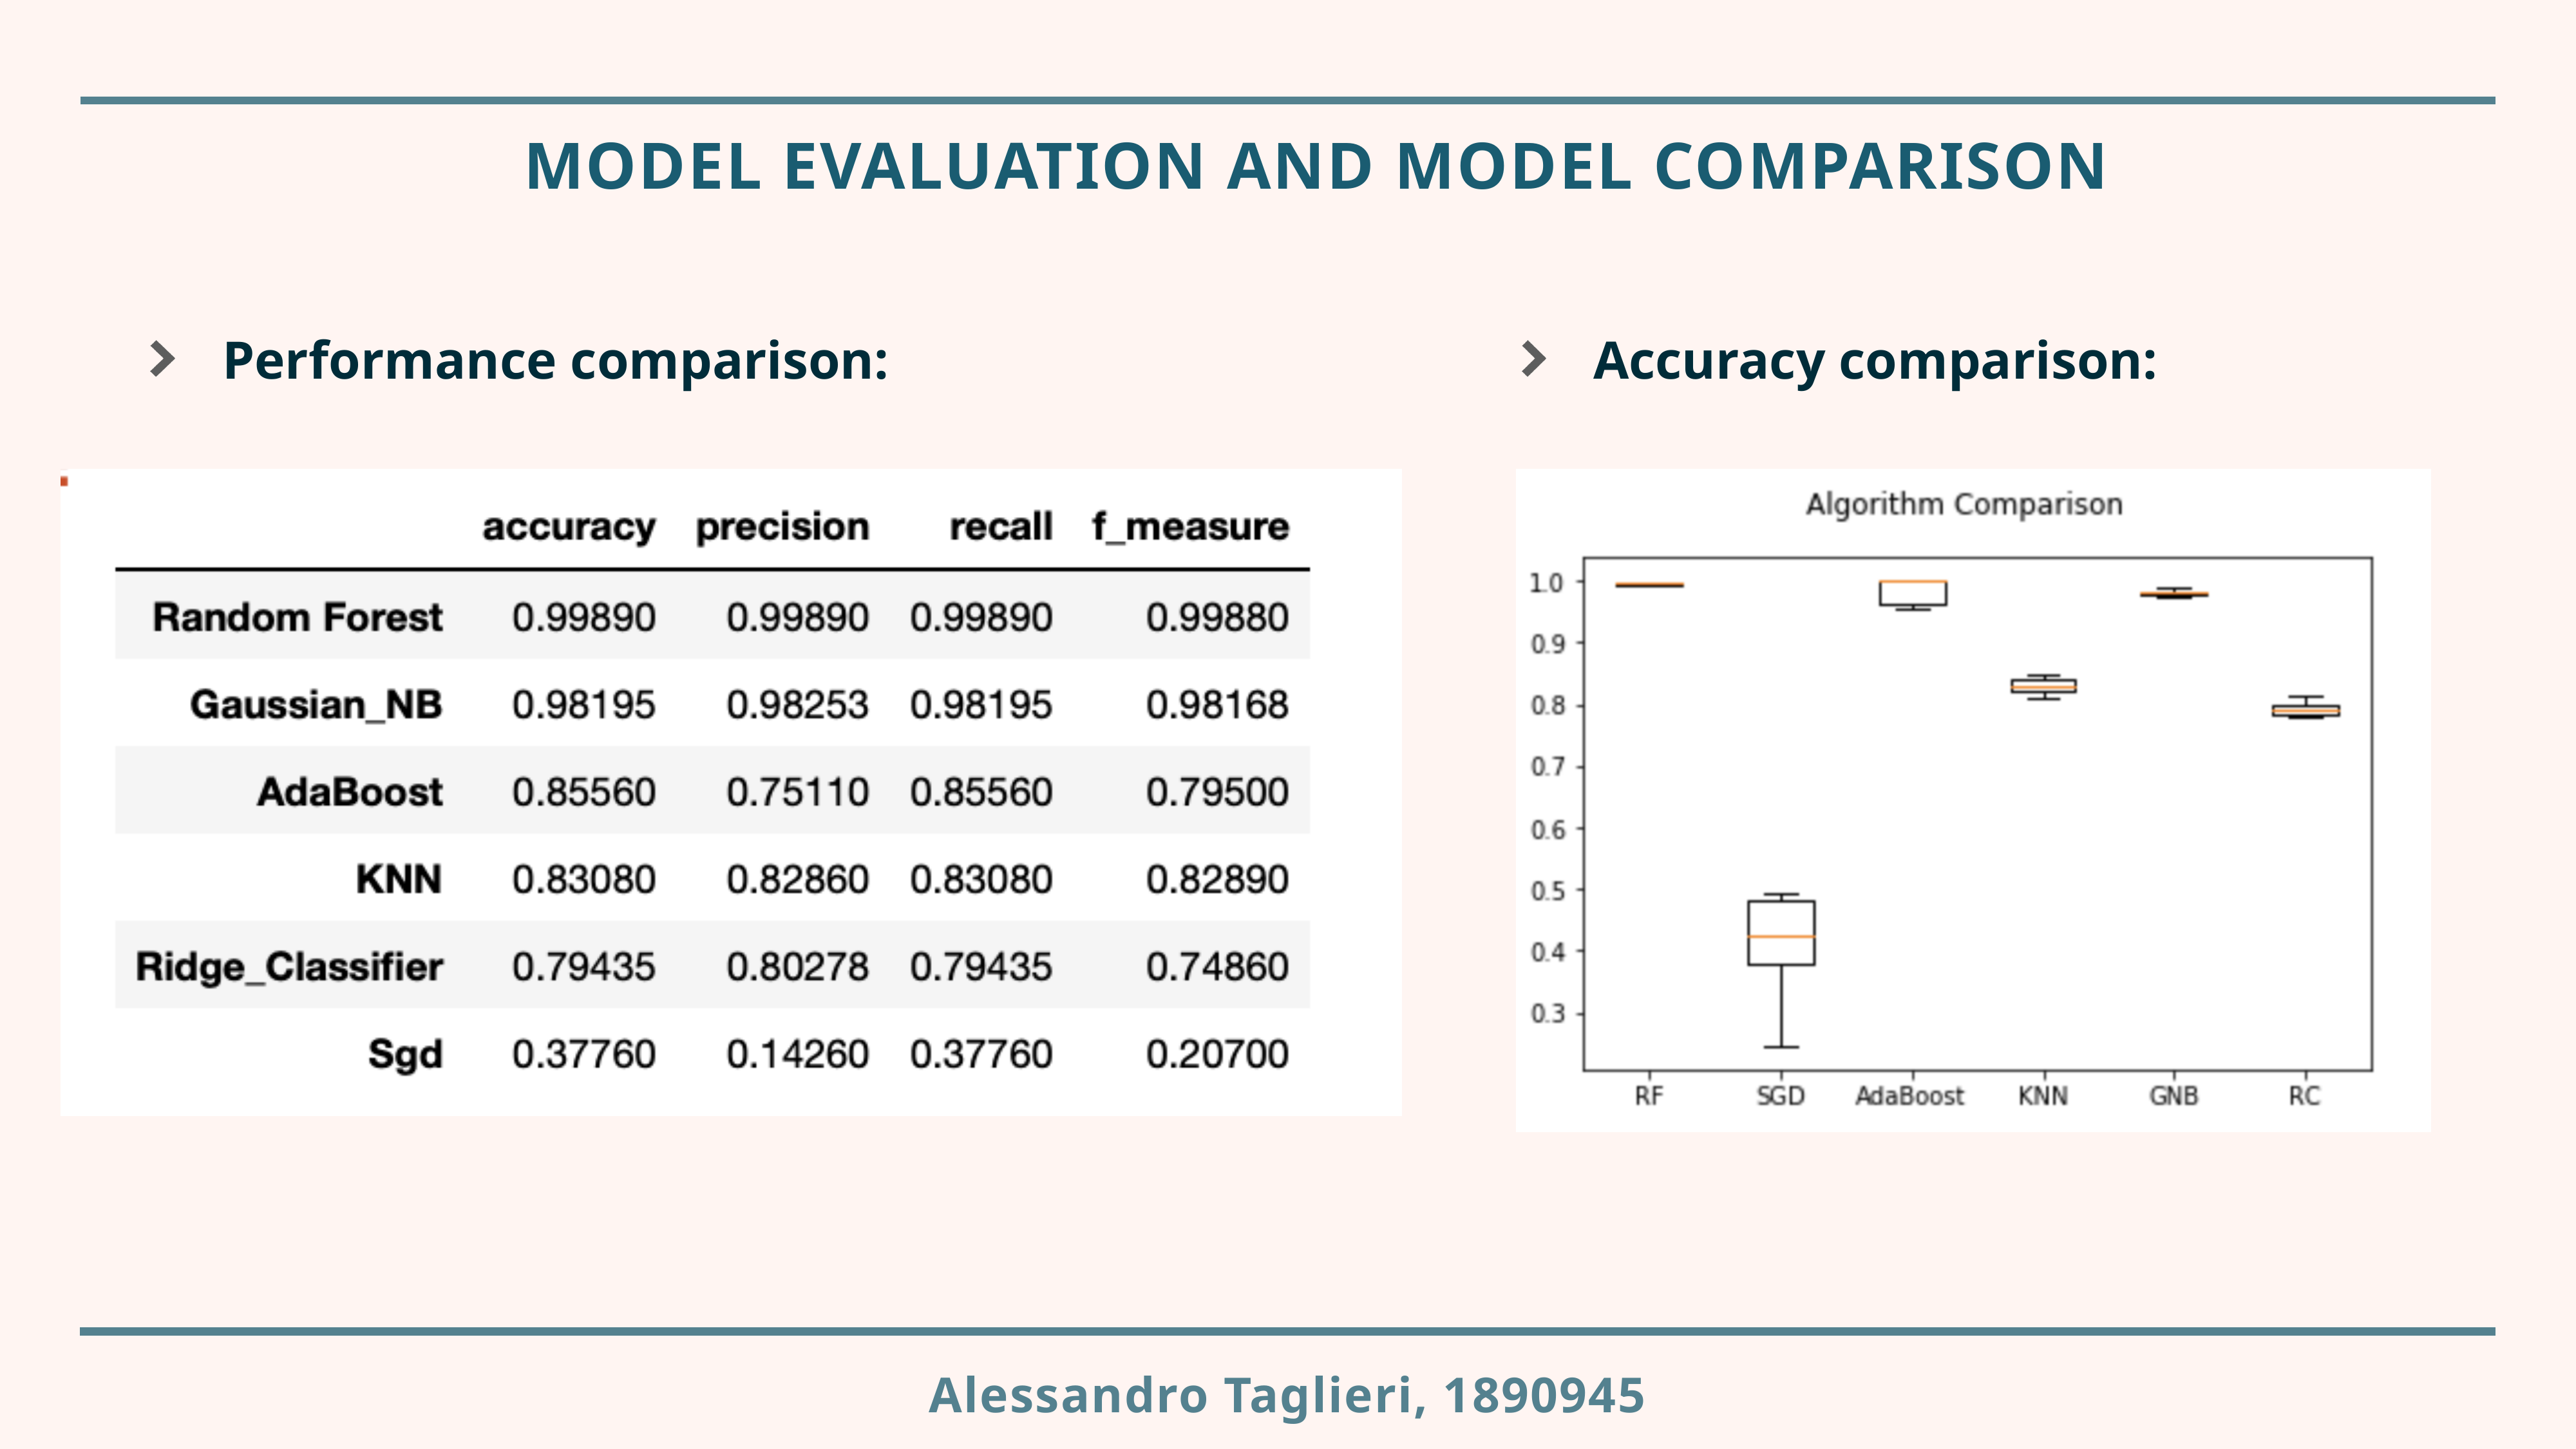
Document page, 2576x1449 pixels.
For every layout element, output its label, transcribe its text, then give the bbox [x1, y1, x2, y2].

picture [150, 340, 175, 377]
text_box Performance comparison: [145, 322, 968, 469]
picture [1522, 340, 1546, 377]
text_box Alessandro Taglieri, 1890945 [923, 1347, 1653, 1428]
text_box Accuracy comparison: [1516, 322, 2339, 469]
picture [61, 469, 1402, 1116]
title Model evaluation and model comparison [496, 128, 2138, 265]
picture [1516, 469, 2431, 1132]
